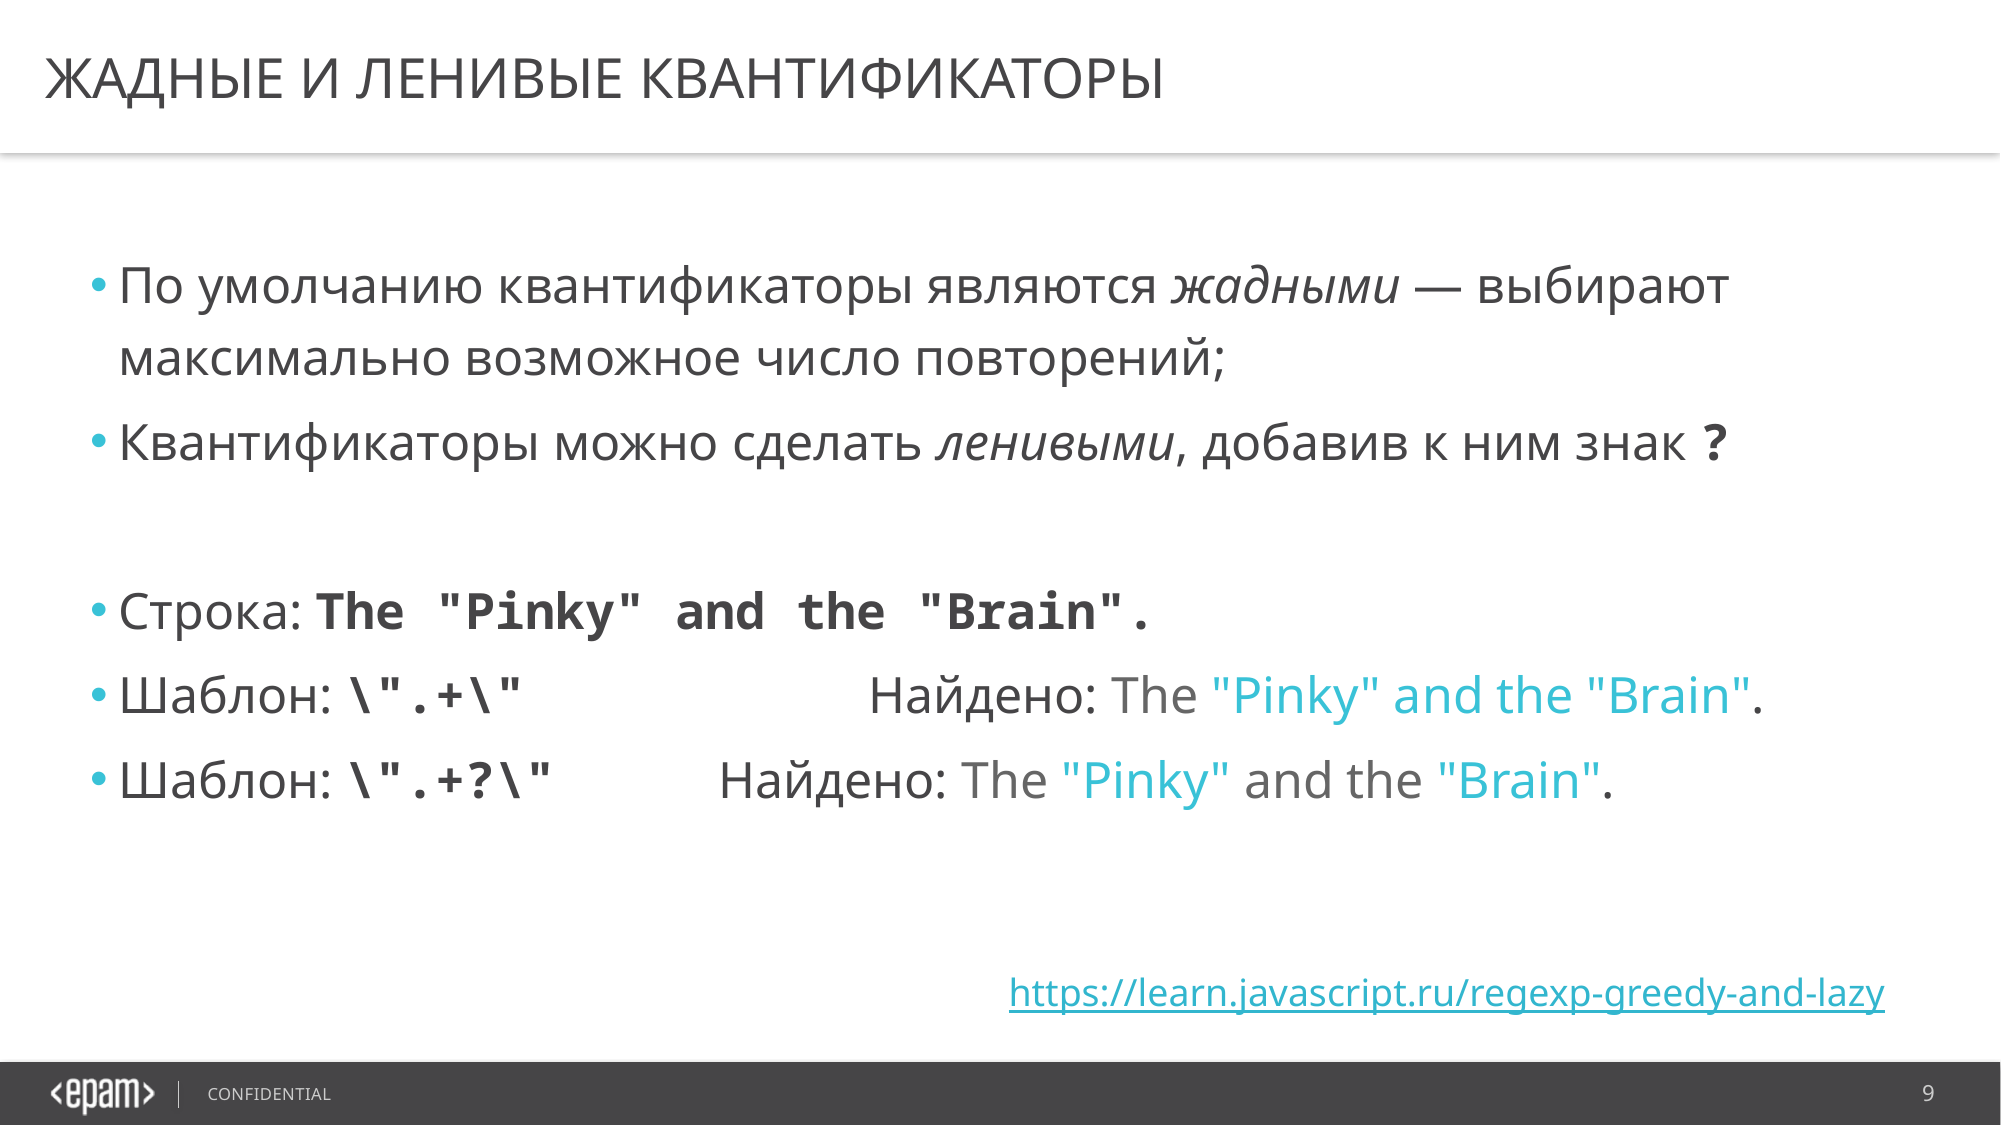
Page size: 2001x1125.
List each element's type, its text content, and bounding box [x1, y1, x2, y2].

text_box https://learn.javascript.ru/regexp-greedy-and-lazy [993, 962, 1901, 1028]
title Жадные и ленивые квантификаторы [0, 0, 2000, 153]
list По умолчанию квантификаторы являются жадными — выбирают максимально возможное число повторений; Квантификаторы можно сделать ленивыми, добавив к ним знак ? Строка: The "Pinky" and the "Brain". Шаблон: \".+\" Найдено: The "Pinky" and the "Brain". Шаблон: \".+?\" Найдено: The "Pinky" and the "Brain". [78, 236, 1903, 977]
picture [50, 1078, 155, 1116]
